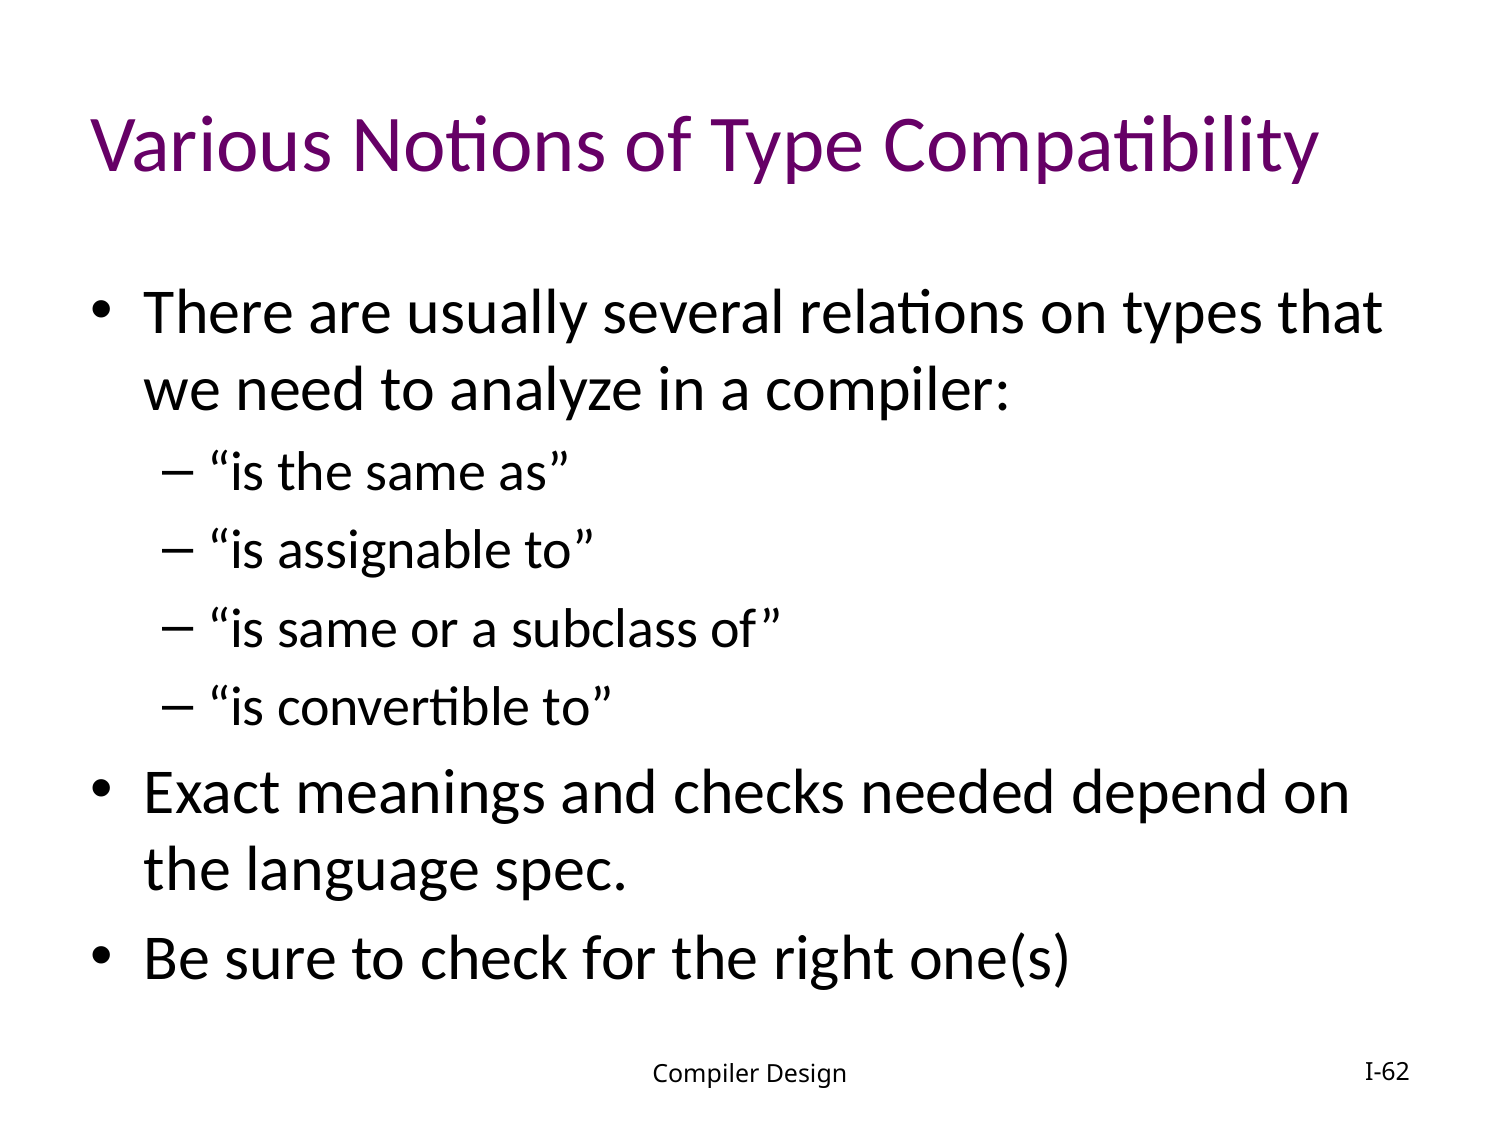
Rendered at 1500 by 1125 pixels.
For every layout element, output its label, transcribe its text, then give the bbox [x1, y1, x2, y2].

list There are usually several relations on types that we need to analyze in a compiler: “is the same as” “is assignable to” “is same or a subclass of” “is convertible to” Exact meanings and checks needed depend on the language spec. Be sure to check for the right one(s) [75, 262, 1425, 1005]
footer Compiler Design [512, 1042, 988, 1103]
title Various Notions of Type Compatibility [75, 45, 1425, 233]
slide_number I-62 [1074, 1042, 1425, 1103]
